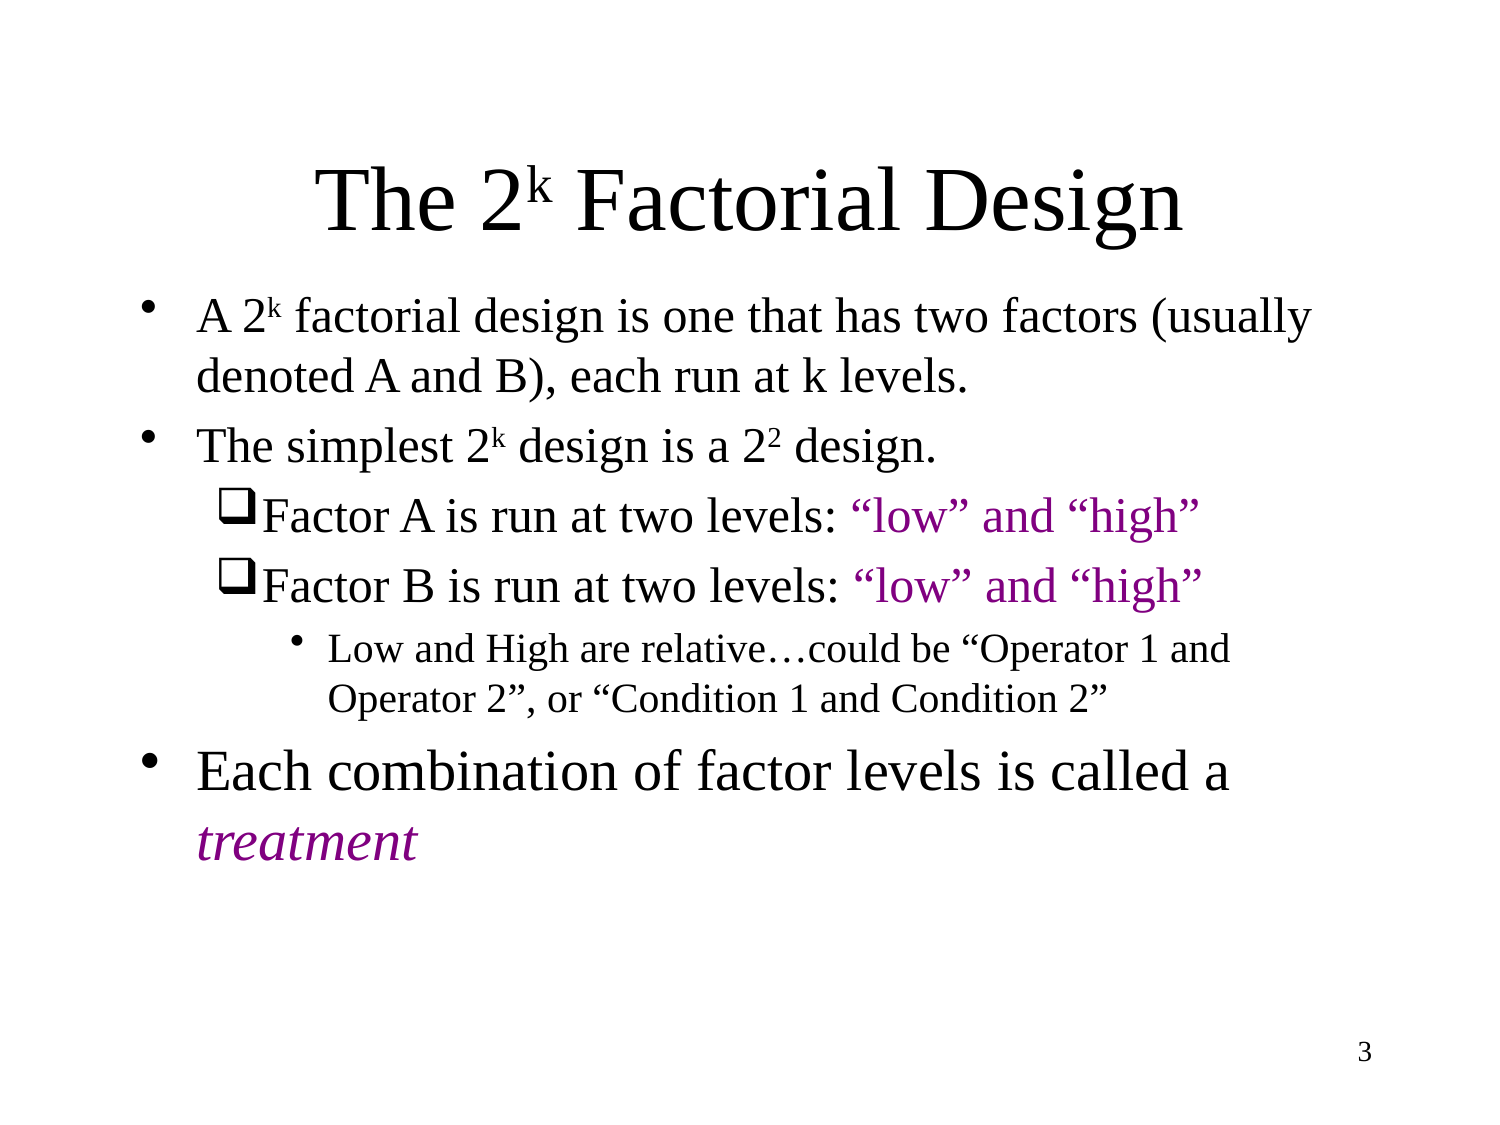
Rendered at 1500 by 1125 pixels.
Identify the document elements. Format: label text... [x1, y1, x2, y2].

slide_number 3 [1074, 1024, 1388, 1101]
list A 2k factorial design is one that has two factors (usually denoted A and B), each run at k levels. The simplest 2k design is a 22 design. Factor A is run at two levels: “low” and “high” Factor B is run at two levels: “low” and “high” Low and High are relative…could be “Operator 1 and Operator 2”, or “Condition 1 and Condition 2” Each combination of factor levels is called a treatment [125, 275, 1400, 950]
title The 2k Factorial Design [112, 99, 1388, 288]
